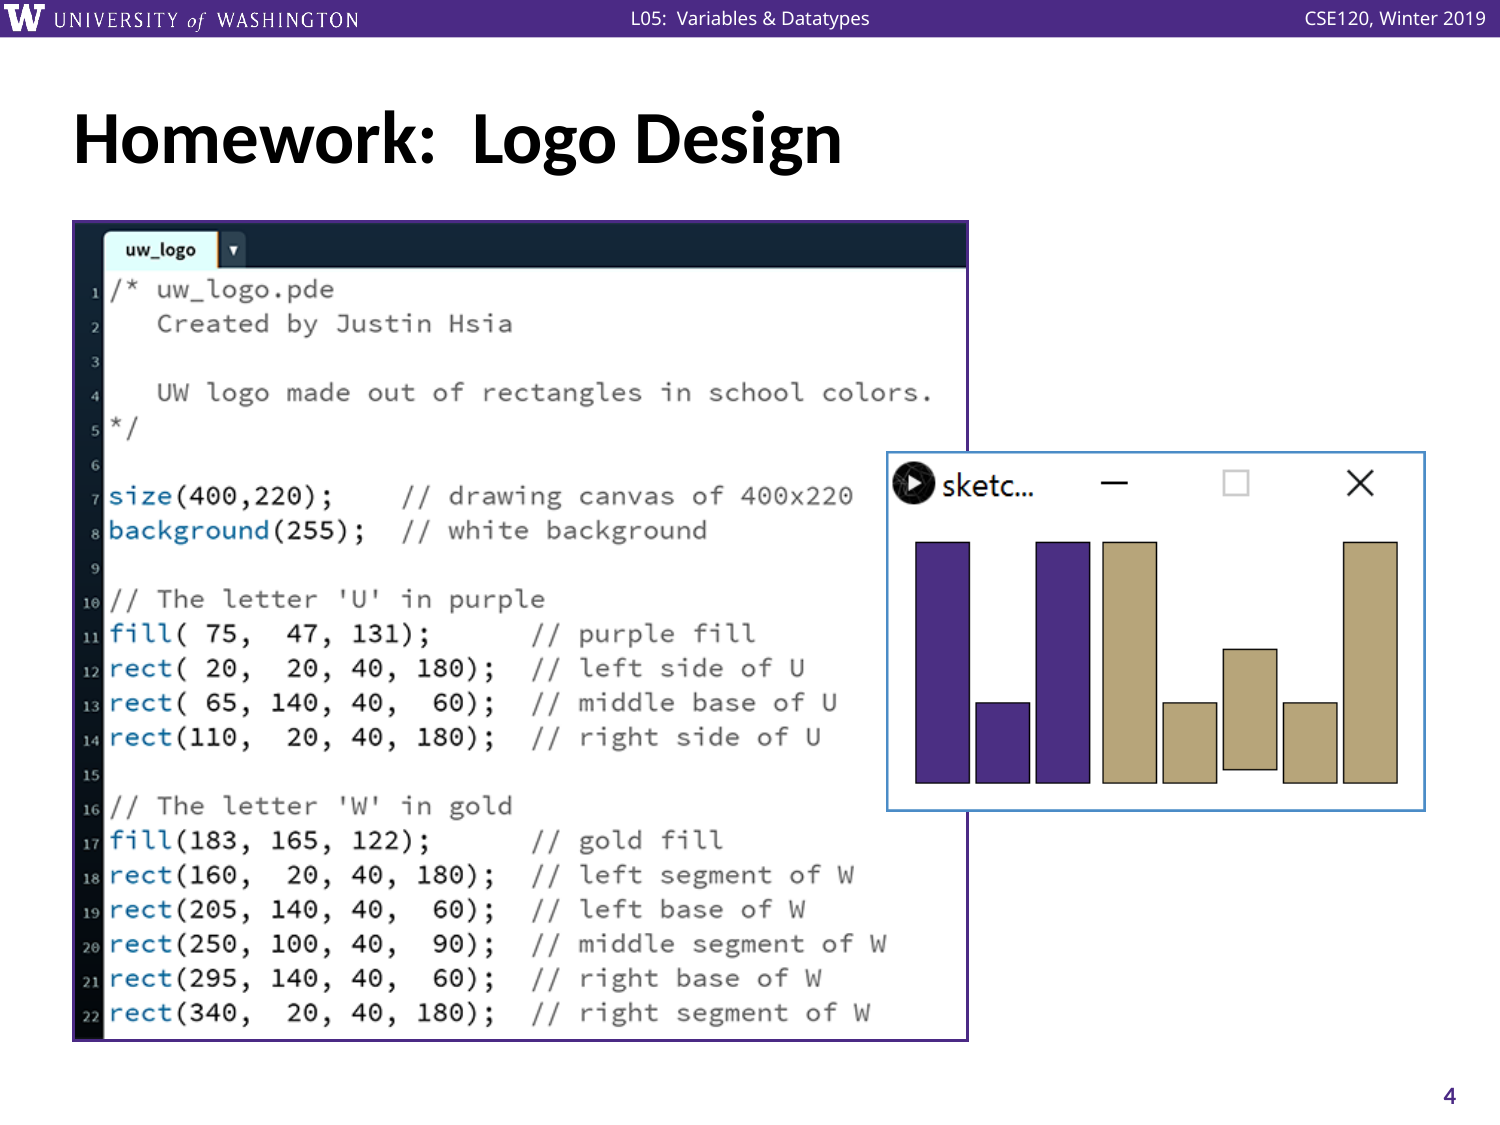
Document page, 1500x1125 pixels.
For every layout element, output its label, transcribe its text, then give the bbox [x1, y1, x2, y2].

slide_number 4 [1400, 1065, 1500, 1125]
picture [4, 4, 358, 32]
title Homework: Logo Design [58, 71, 1438, 197]
picture [886, 450, 1426, 812]
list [74, 223, 967, 1040]
